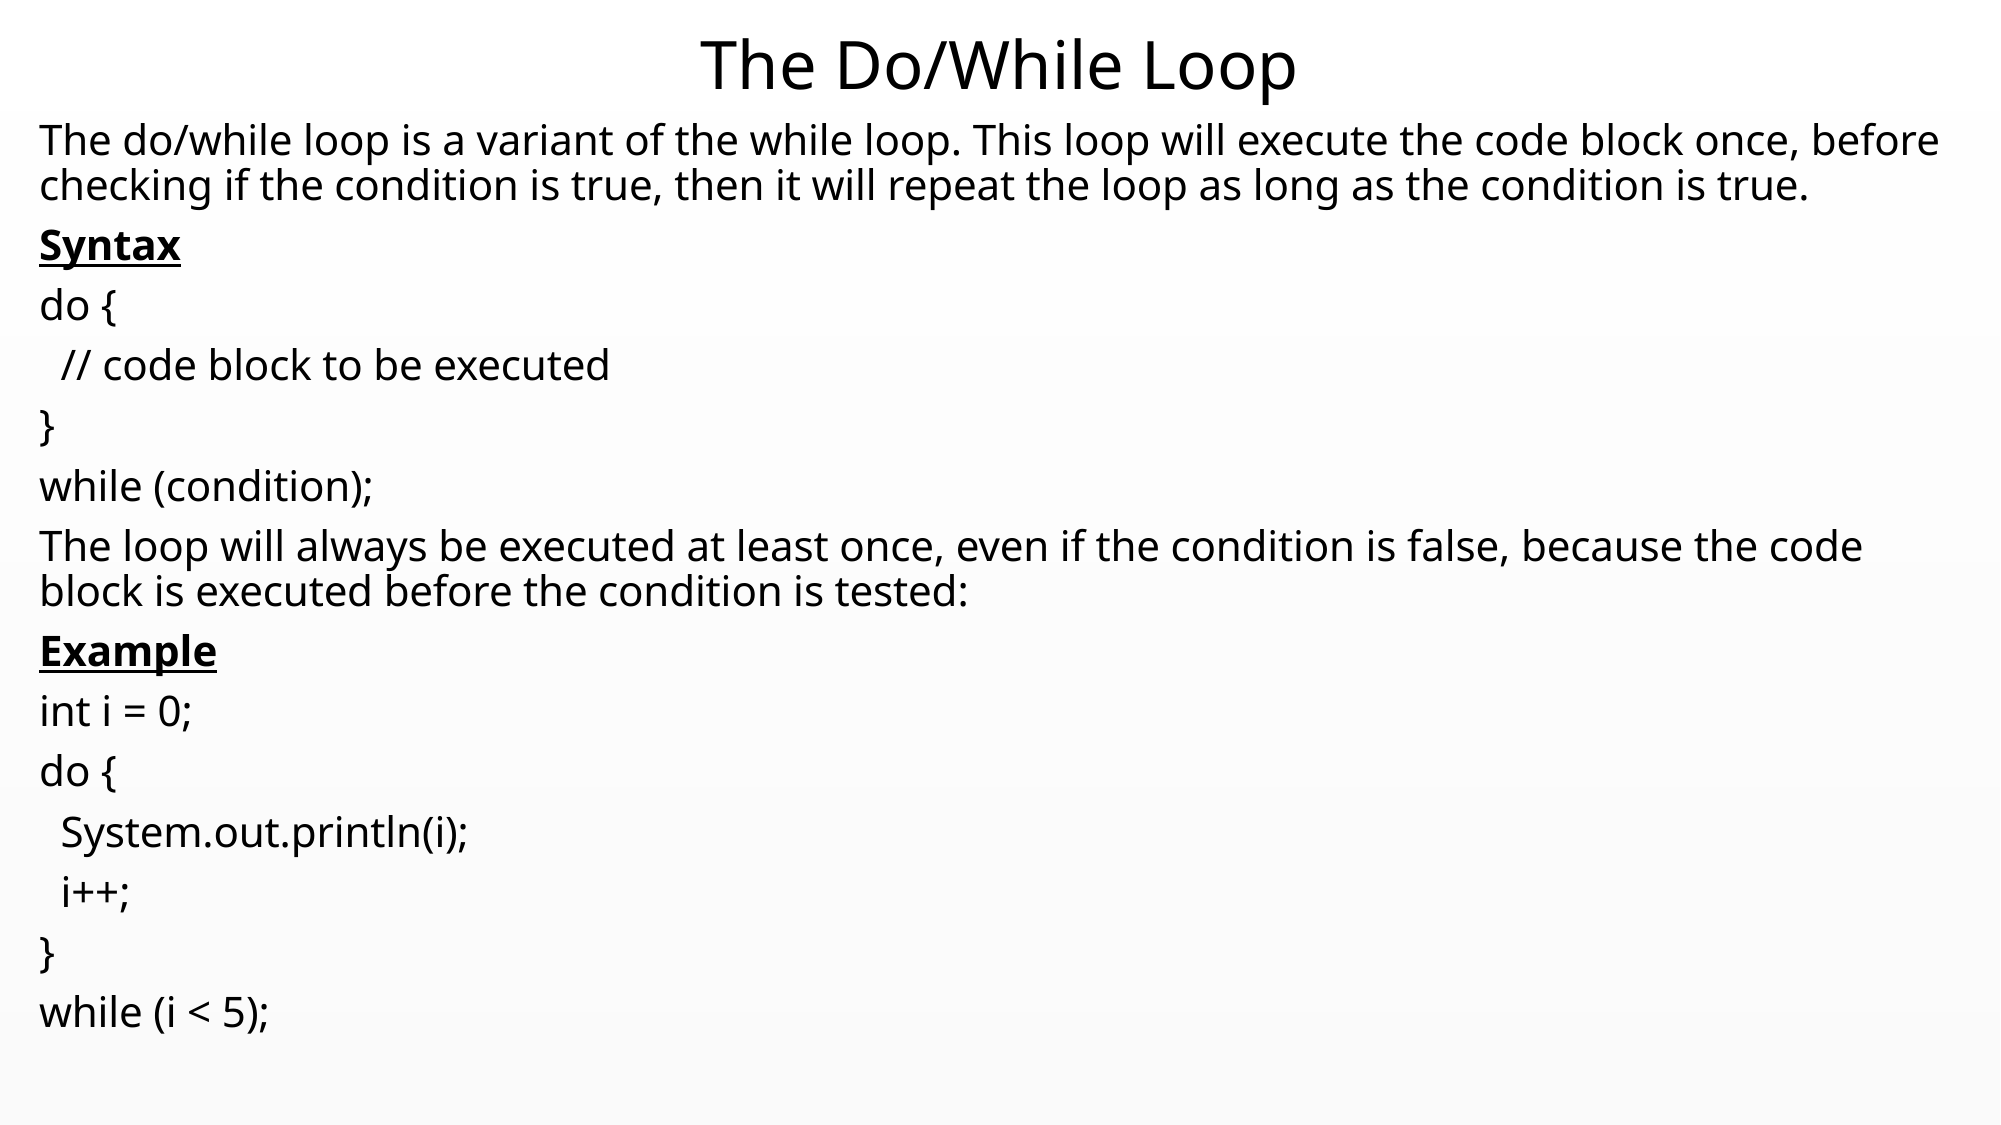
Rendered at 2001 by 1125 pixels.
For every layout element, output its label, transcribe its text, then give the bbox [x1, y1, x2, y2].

list The do/while loop is a variant of the while loop. This loop will execute the code block once, before checking if the condition is true, then it will repeat the loop as long as the condition is true. Syntax do { // code block to be executed } while (condition); The loop will always be executed at least once, even if the condition is false, because the code block is executed before the condition is tested: Example int i = 0; do { System.out.println(i); i++; } while (i < 5); [24, 111, 1975, 1101]
title The Do/While Loop [137, 23, 1863, 111]
